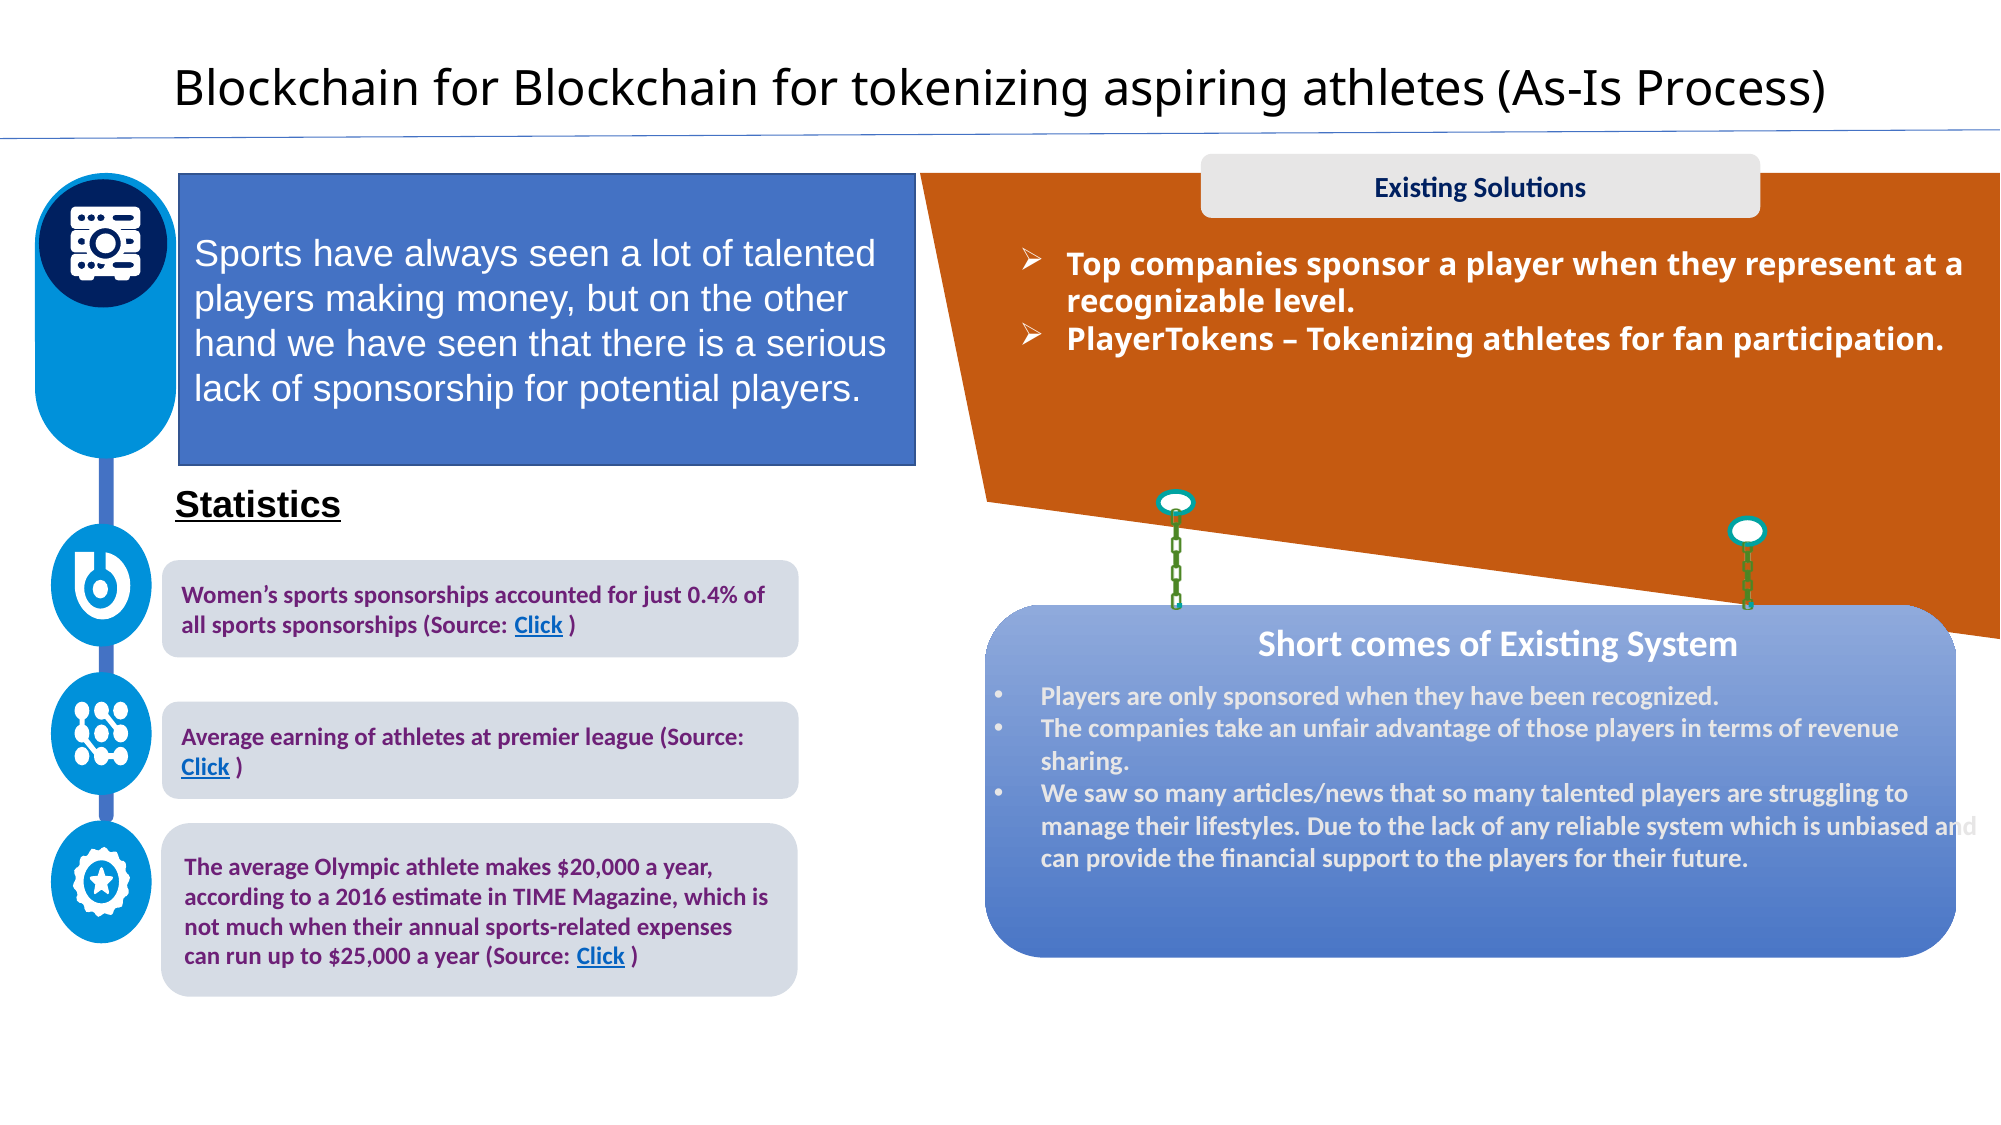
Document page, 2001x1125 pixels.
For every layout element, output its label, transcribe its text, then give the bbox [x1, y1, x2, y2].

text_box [34, 172, 177, 459]
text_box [979, 491, 2000, 958]
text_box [161, 560, 799, 997]
text_box Sports have always seen a lot of talented players making money, but on the other hand we have seen that there is a serious lack of sponsorship for potential players. [178, 173, 916, 466]
text_box Top companies sponsor a player when they represent at a recognizable level. PlayerTokens – Tokenizing athletes for fan participation. [1004, 201, 2000, 364]
text_box [918, 171, 2000, 491]
text_box Blockchain for Blockchain for tokenizing aspiring athletes (As-Is Process) [137, 3, 1863, 124]
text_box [50, 471, 784, 944]
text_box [0, 129, 2000, 139]
text_box [97, 459, 115, 471]
text_box Existing Solutions [1199, 152, 1762, 201]
